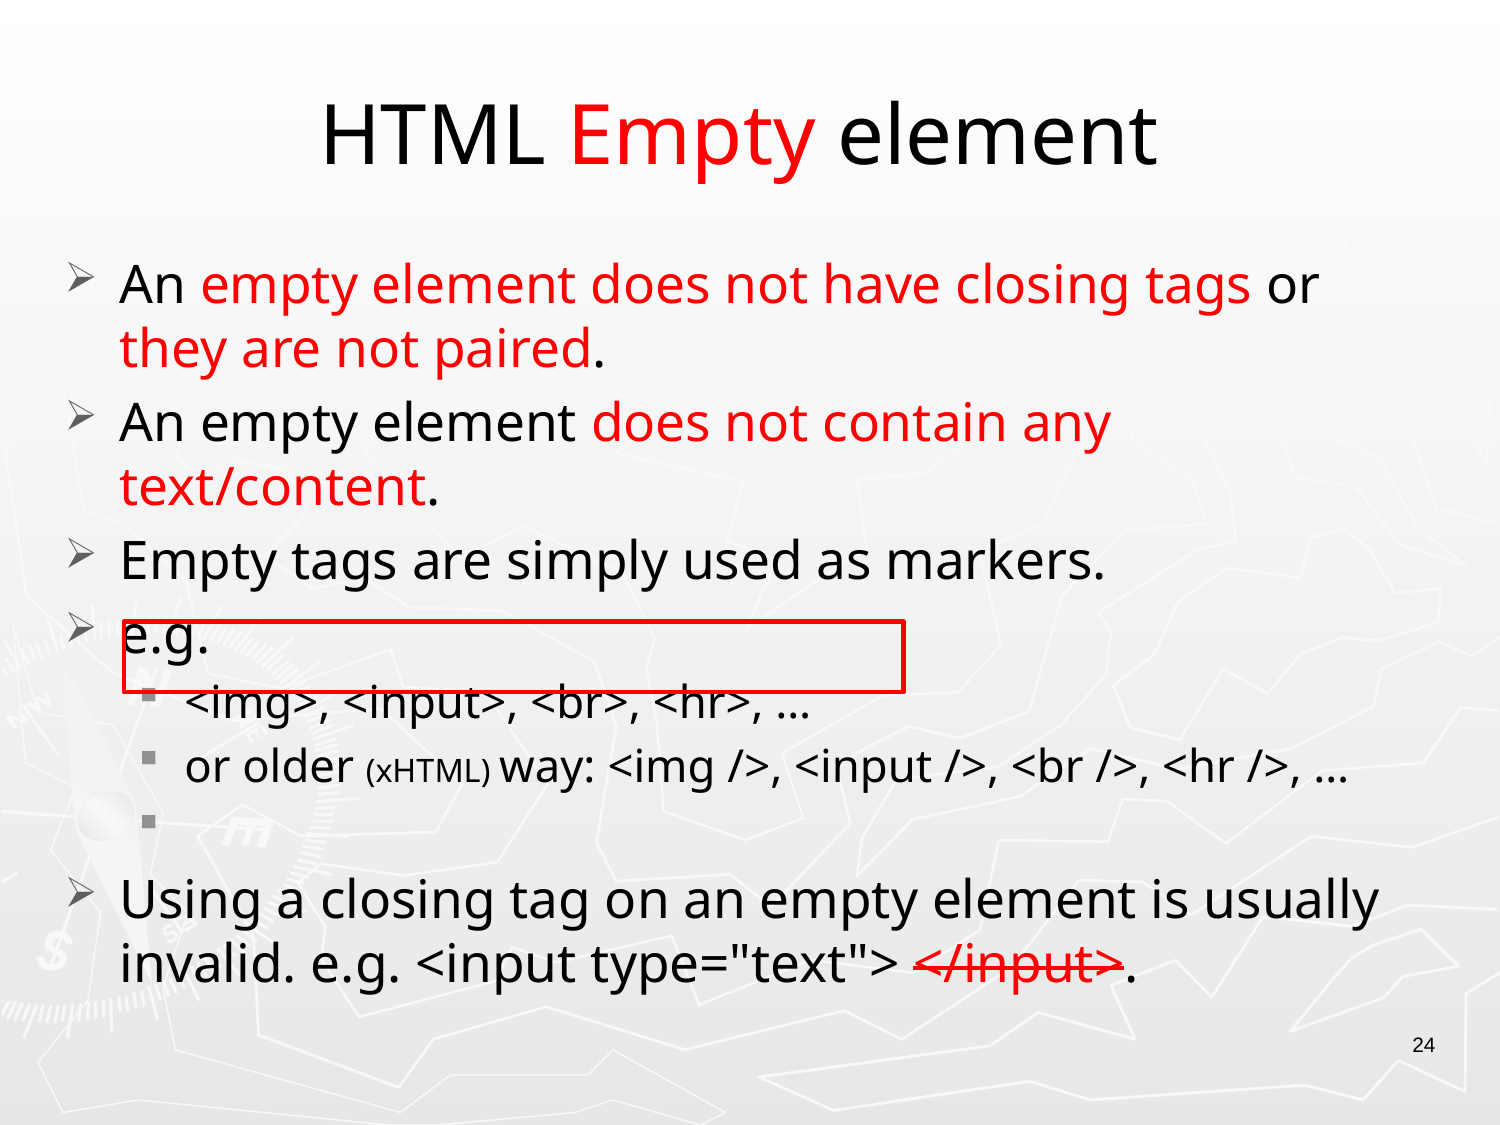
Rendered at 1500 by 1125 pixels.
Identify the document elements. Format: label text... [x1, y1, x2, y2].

text_box [122, 619, 906, 694]
title HTML Empty element [49, 37, 1451, 225]
list An empty element does not have closing tags or they are not paired. An empty element does not contain any text/content. Empty tags are simply used as markers. e.g. <img>, <input>, <br>, <hr>, … or older (xHTML) way: <img />, <input />, <br />, <hr />, … Using a closing tag on an empty element is usually invalid. e.g. <input type="text"> </input>. [49, 243, 1451, 1001]
slide_number 24 [1074, 1024, 1451, 1103]
